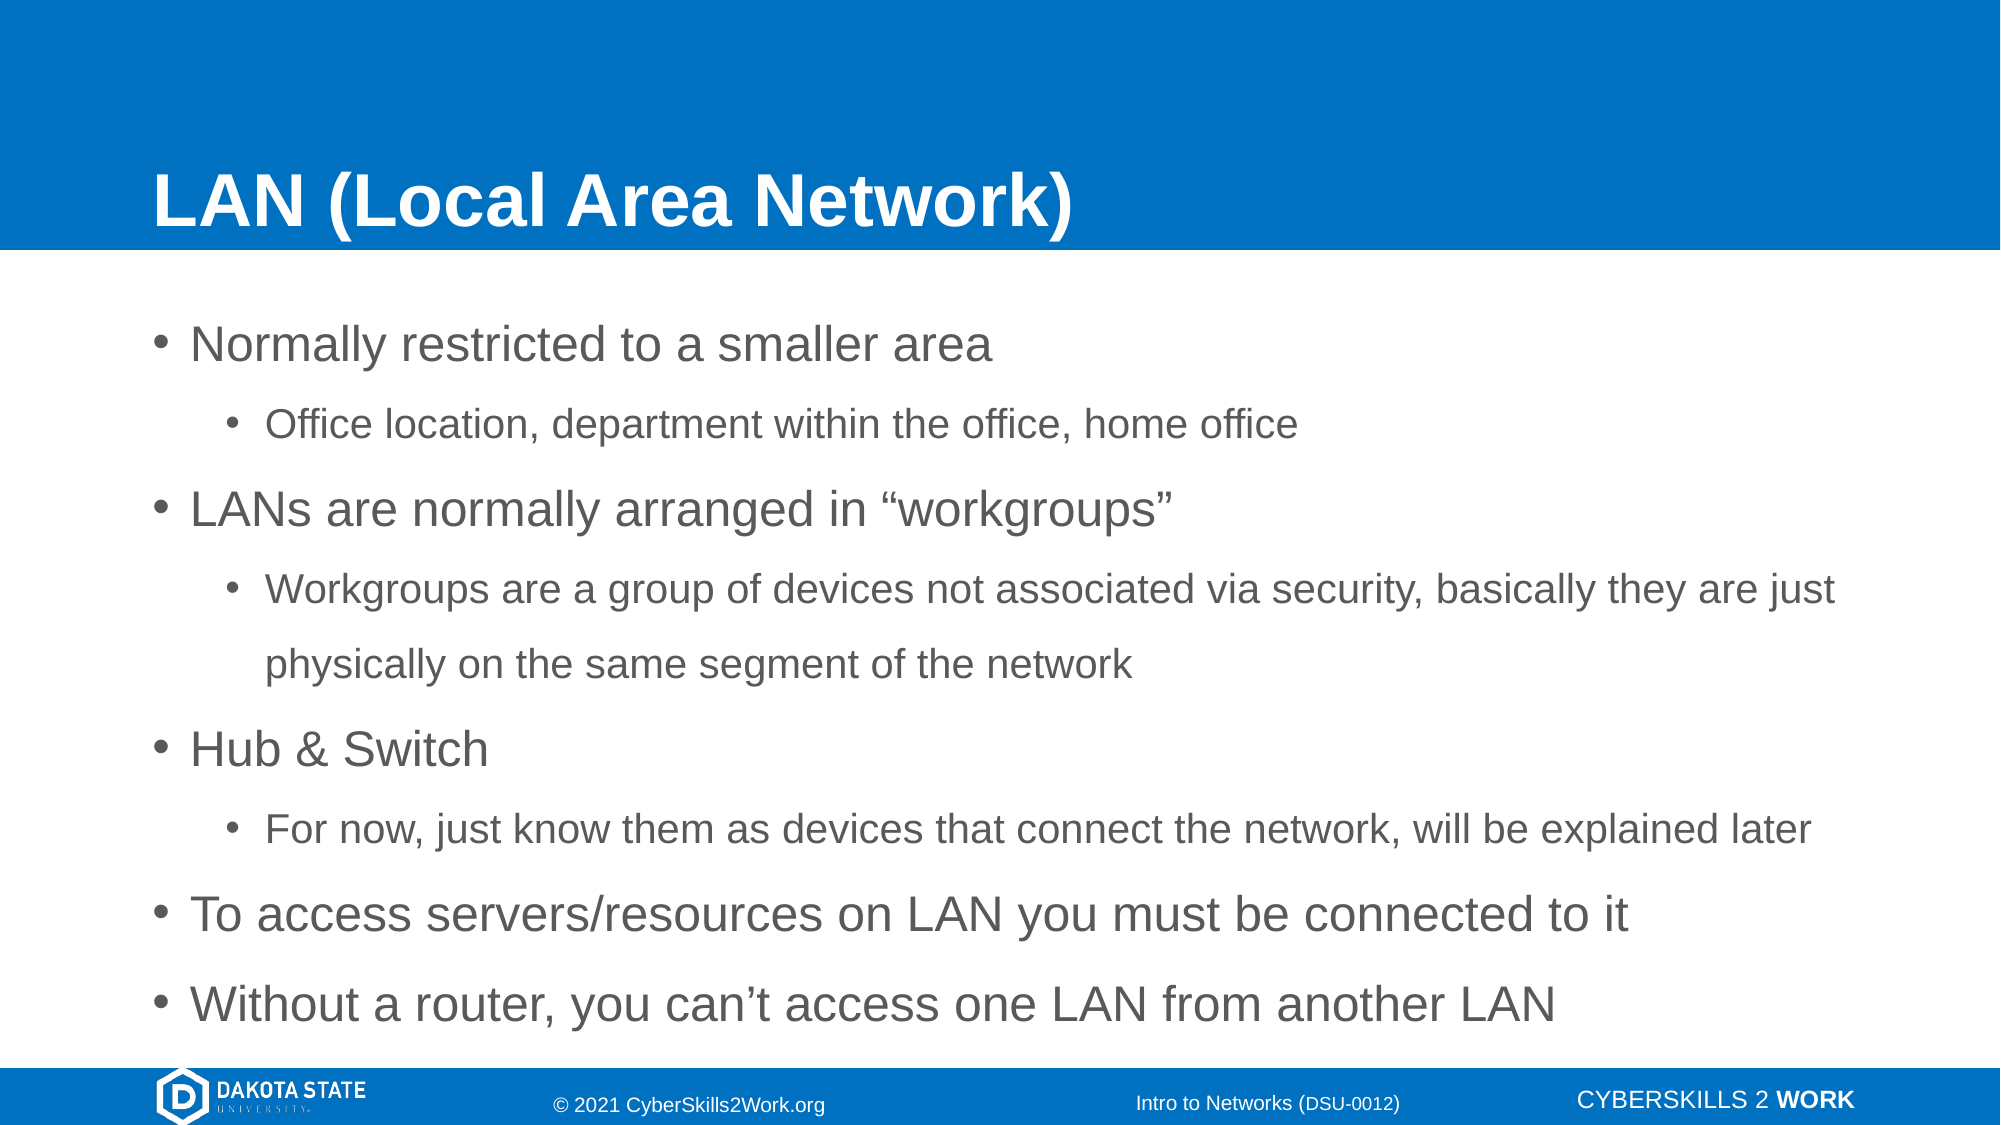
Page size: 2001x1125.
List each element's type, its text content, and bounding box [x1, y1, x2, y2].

title LAN (Local Area Network) [137, 59, 1863, 250]
picture [143, 1059, 381, 1125]
list Normally restricted to a smaller area Office location, department within the office, home office LANs are normally arranged in “workgroups” Workgroups are a group of devices not associated via security, basically they are just physically on the same segment of the network Hub & Switch For now, just know them as devices that connect the network, will be explained later To access servers/resources on LAN you must be connected to it Without a router, you can’t access one LAN from another LAN [137, 274, 1863, 1014]
